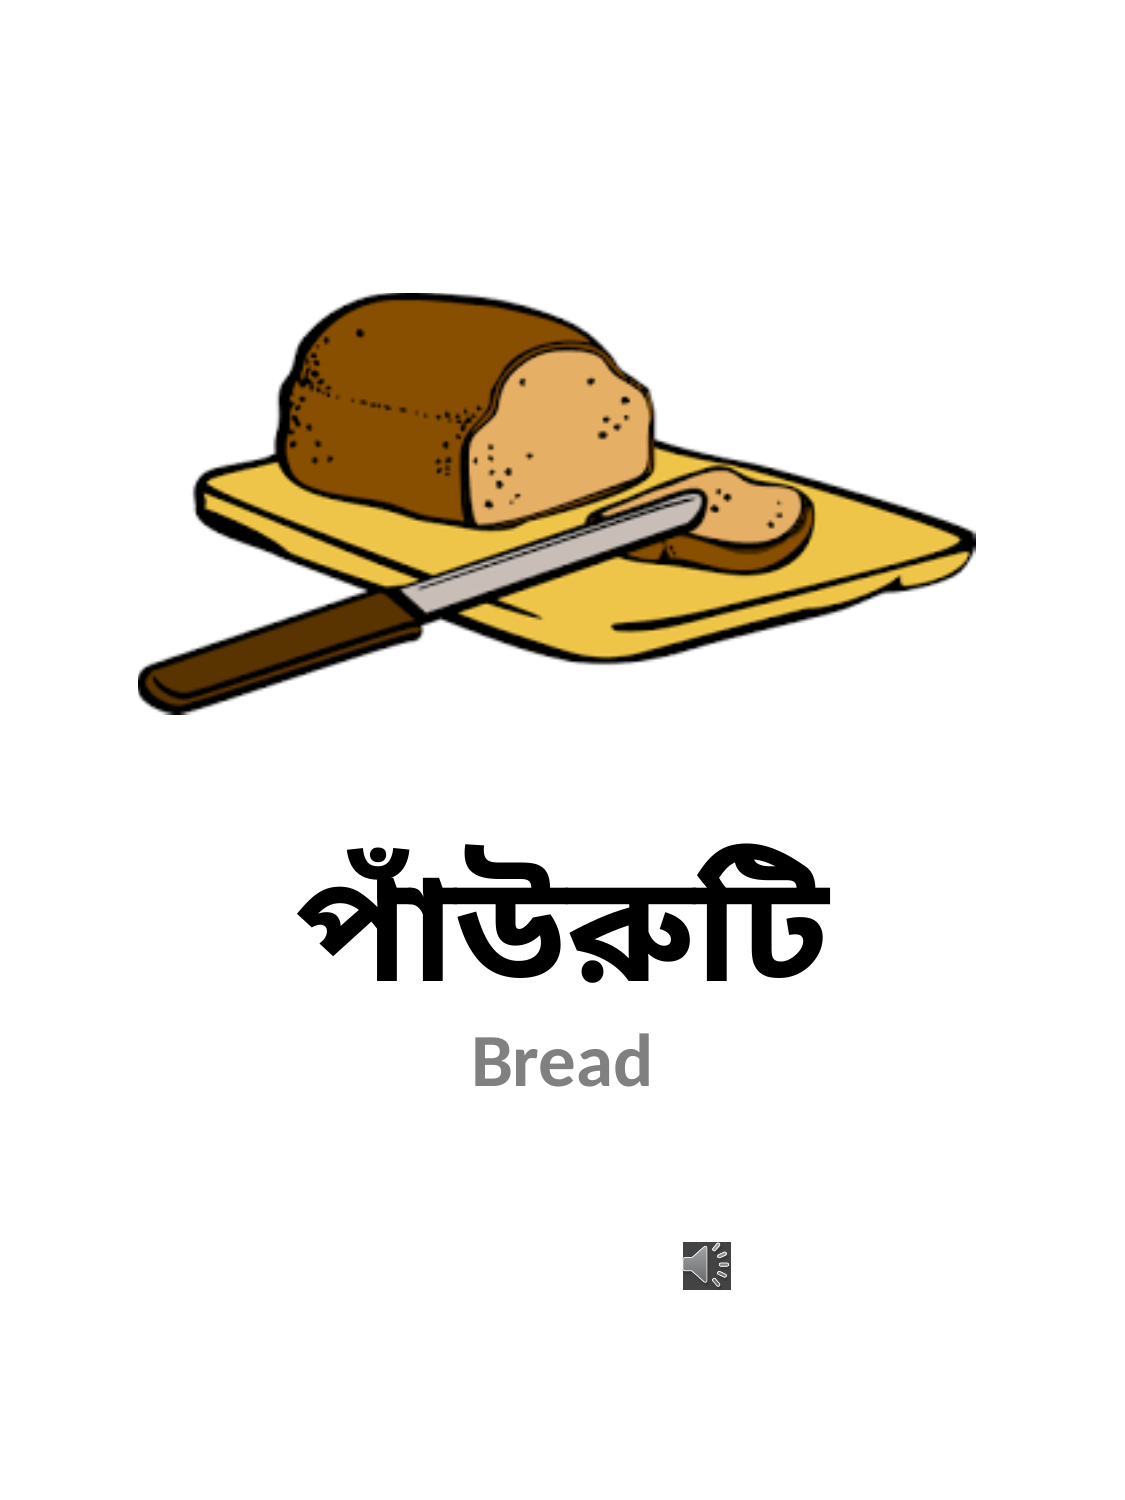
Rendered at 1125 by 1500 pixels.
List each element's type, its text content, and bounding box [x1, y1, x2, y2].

picture [138, 293, 976, 715]
text_box পাঁউরুটি Bread [280, 823, 844, 1199]
picture [682, 1241, 733, 1292]
